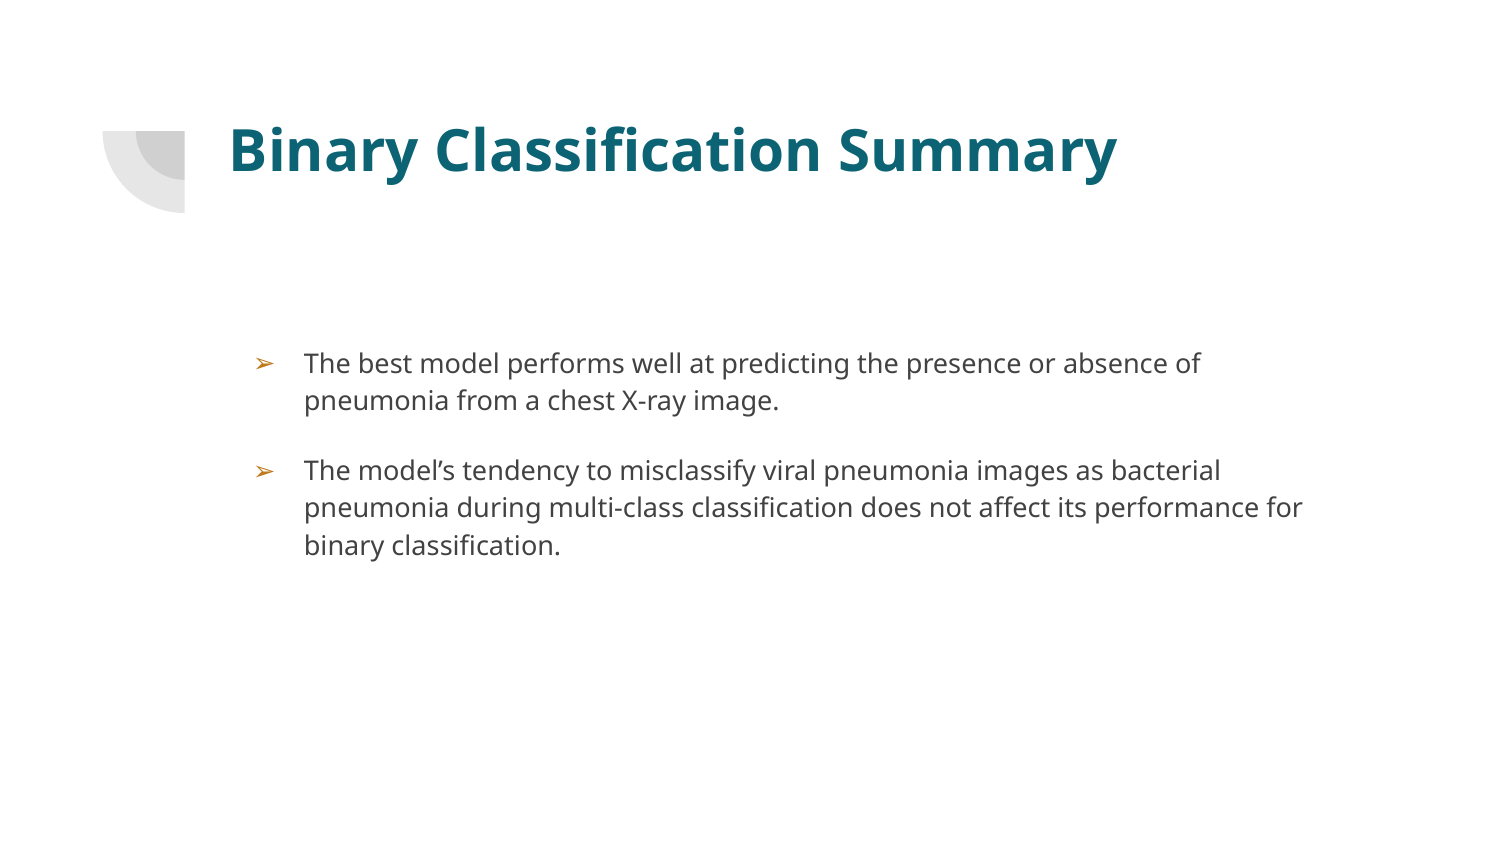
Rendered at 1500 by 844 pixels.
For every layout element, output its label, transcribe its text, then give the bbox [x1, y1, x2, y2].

list The best model performs well at predicting the presence or absence of pneumonia from a chest X-ray image. The model’s tendency to misclassify viral pneumonia images as bacterial pneumonia during multi-class classification does not affect its performance for binary classification. [213, 326, 1368, 744]
title Binary Classification Summary [213, 98, 1368, 263]
